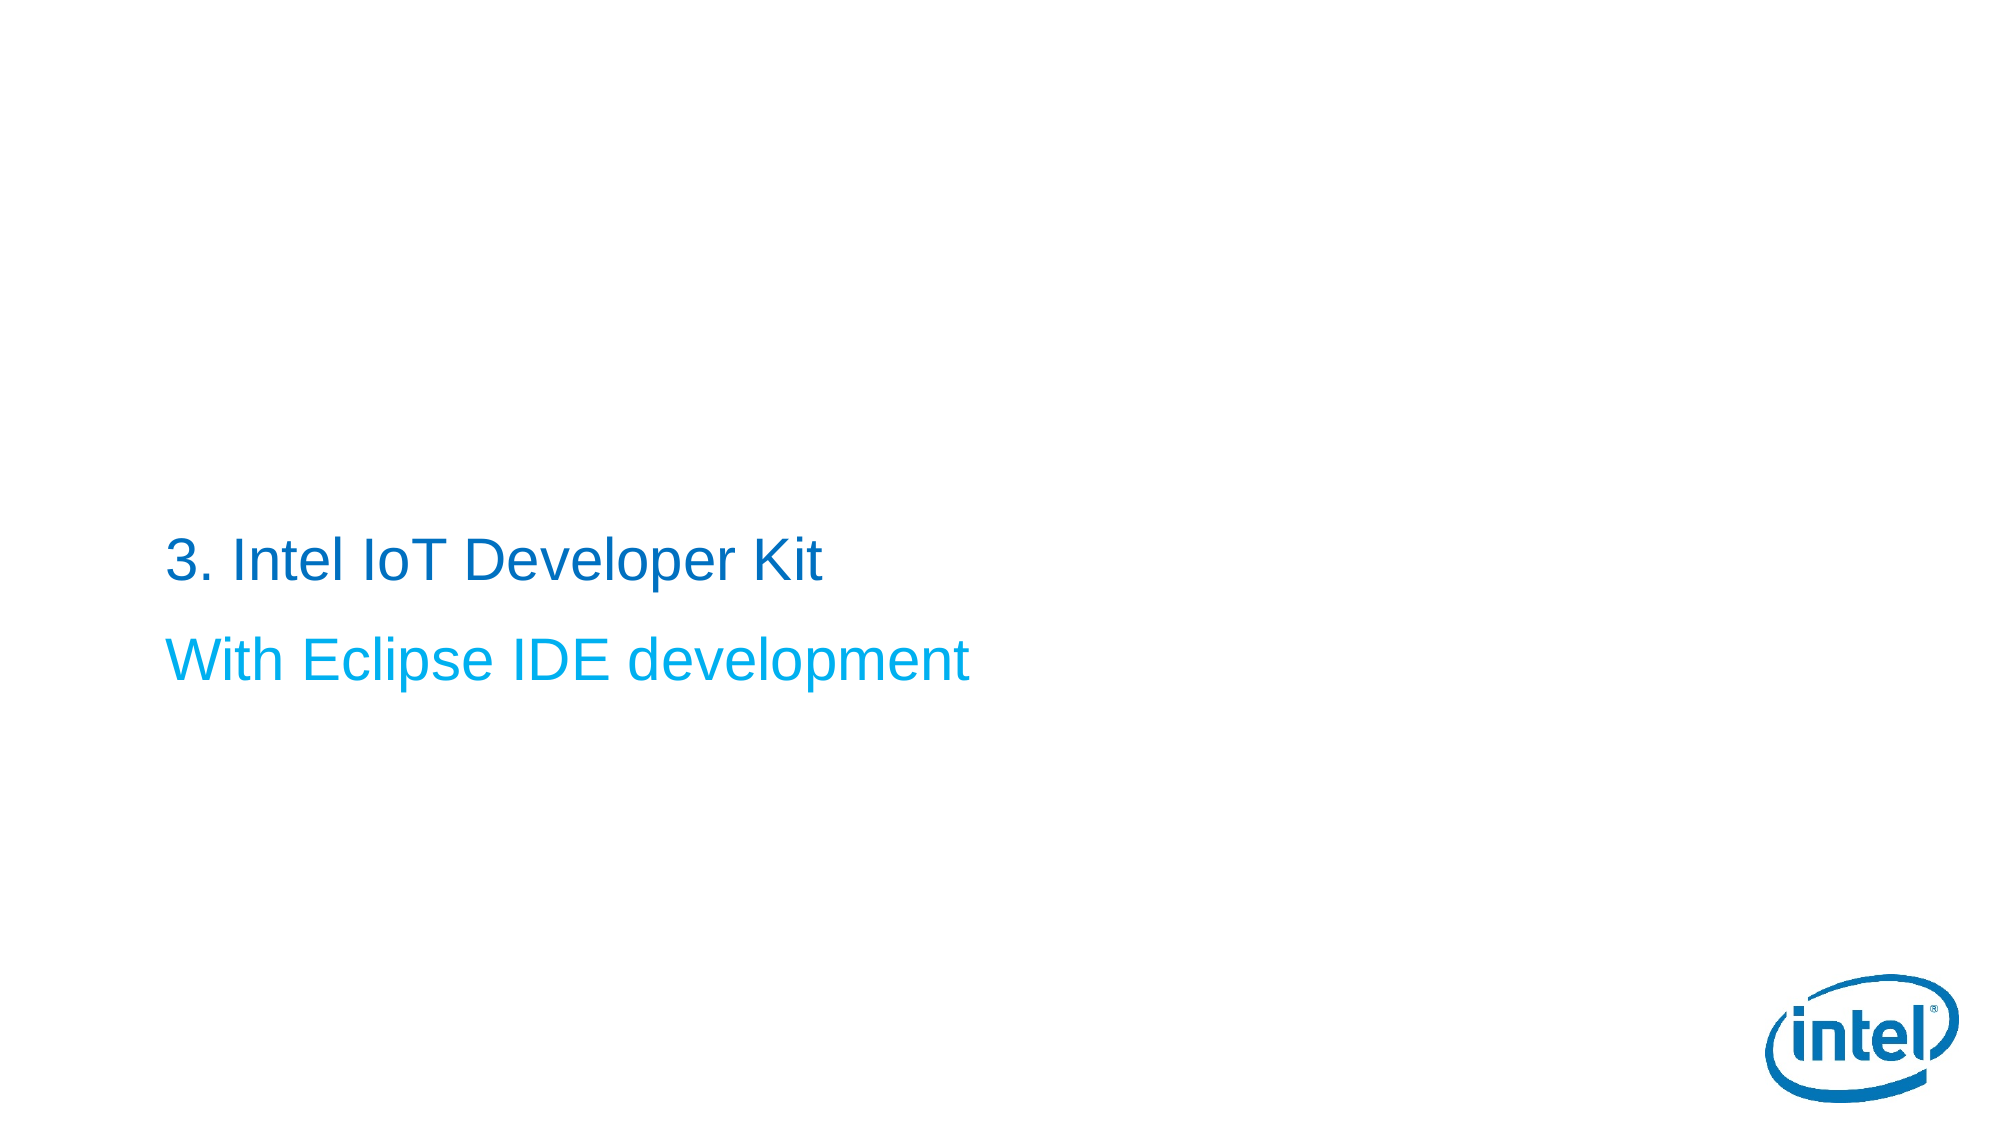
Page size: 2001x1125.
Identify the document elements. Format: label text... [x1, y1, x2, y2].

list 3. Intel IoT Developer Kit [150, 512, 1850, 600]
list With Eclipse IDE development [150, 612, 1850, 700]
picture [1765, 974, 1959, 1103]
